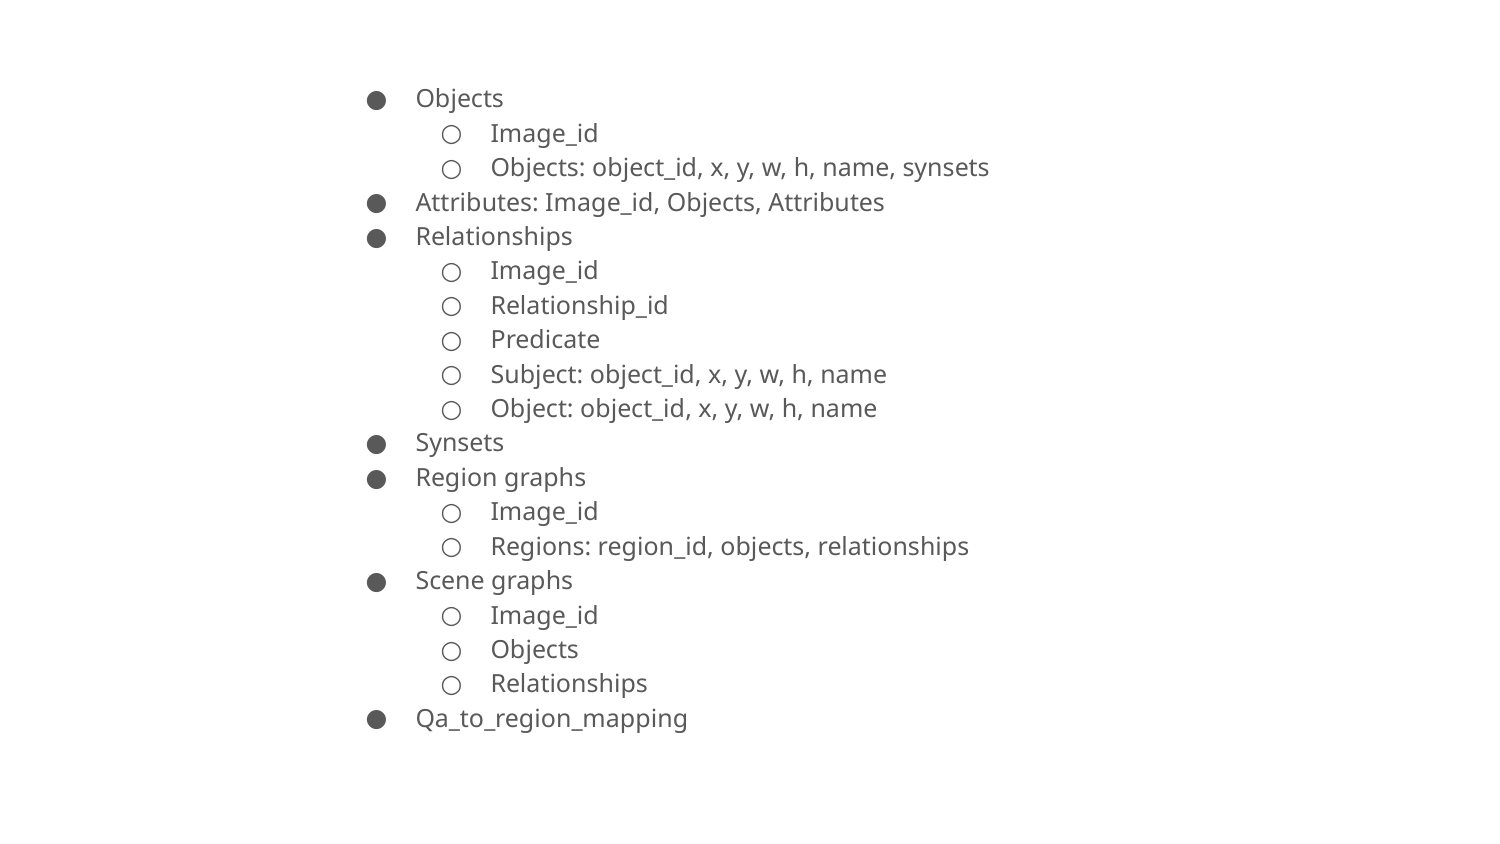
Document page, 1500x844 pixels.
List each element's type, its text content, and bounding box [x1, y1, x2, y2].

text_box Objects Image_id Objects: object_id, x, y, w, h, name, synsets Attributes: Image_id, Objects, Attributes Relationships Image_id Relationship_id Predicate Subject: object_id, x, y, w, h, name Object: object_id, x, y, w, h, name Synsets Region graphs Image_id Regions: region_id, objects, relationships Scene graphs Image_id Objects Relationships Qa_to_region_mapping [0, 0, 1500, 844]
